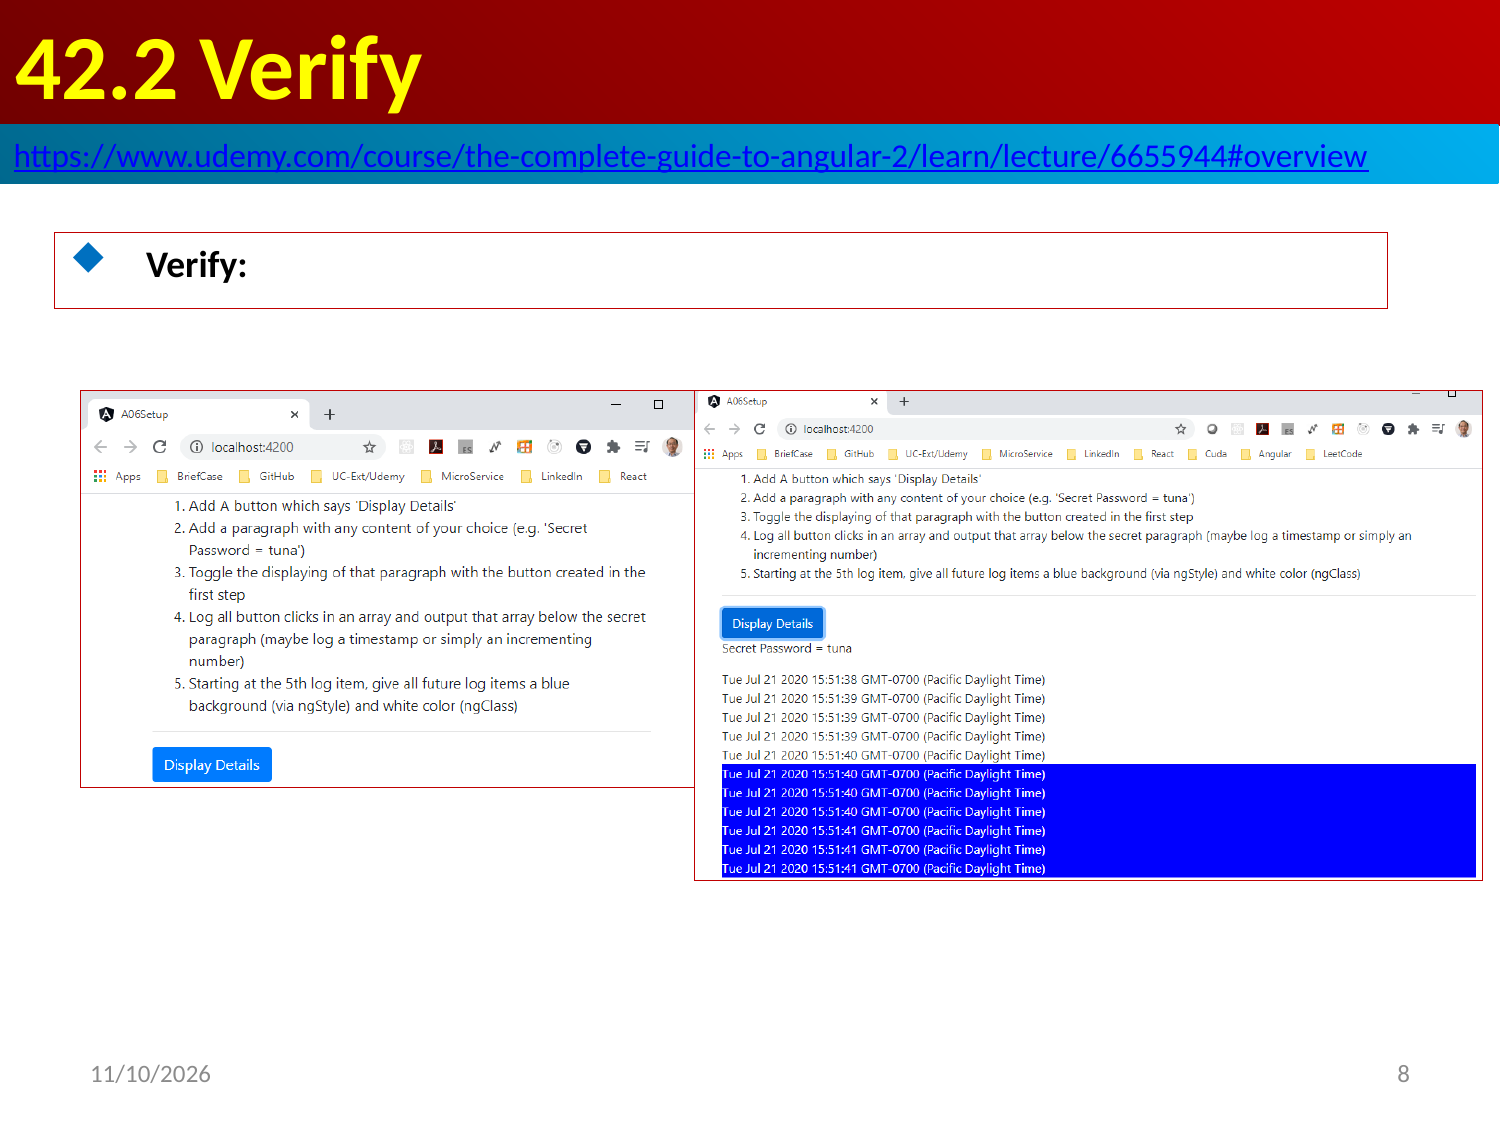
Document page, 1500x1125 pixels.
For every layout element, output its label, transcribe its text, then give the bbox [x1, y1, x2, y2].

picture [80, 390, 1483, 881]
title 42.2 Verify [0, 0, 1500, 126]
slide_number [75, 1042, 425, 1103]
subtitle Verify: [54, 232, 1388, 309]
slide_number 8 [1074, 1042, 1425, 1103]
text_box https://www.udemy.com/course/the-complete-guide-to-angular-2/learn/lecture/6655944#overview [0, 124, 1499, 184]
